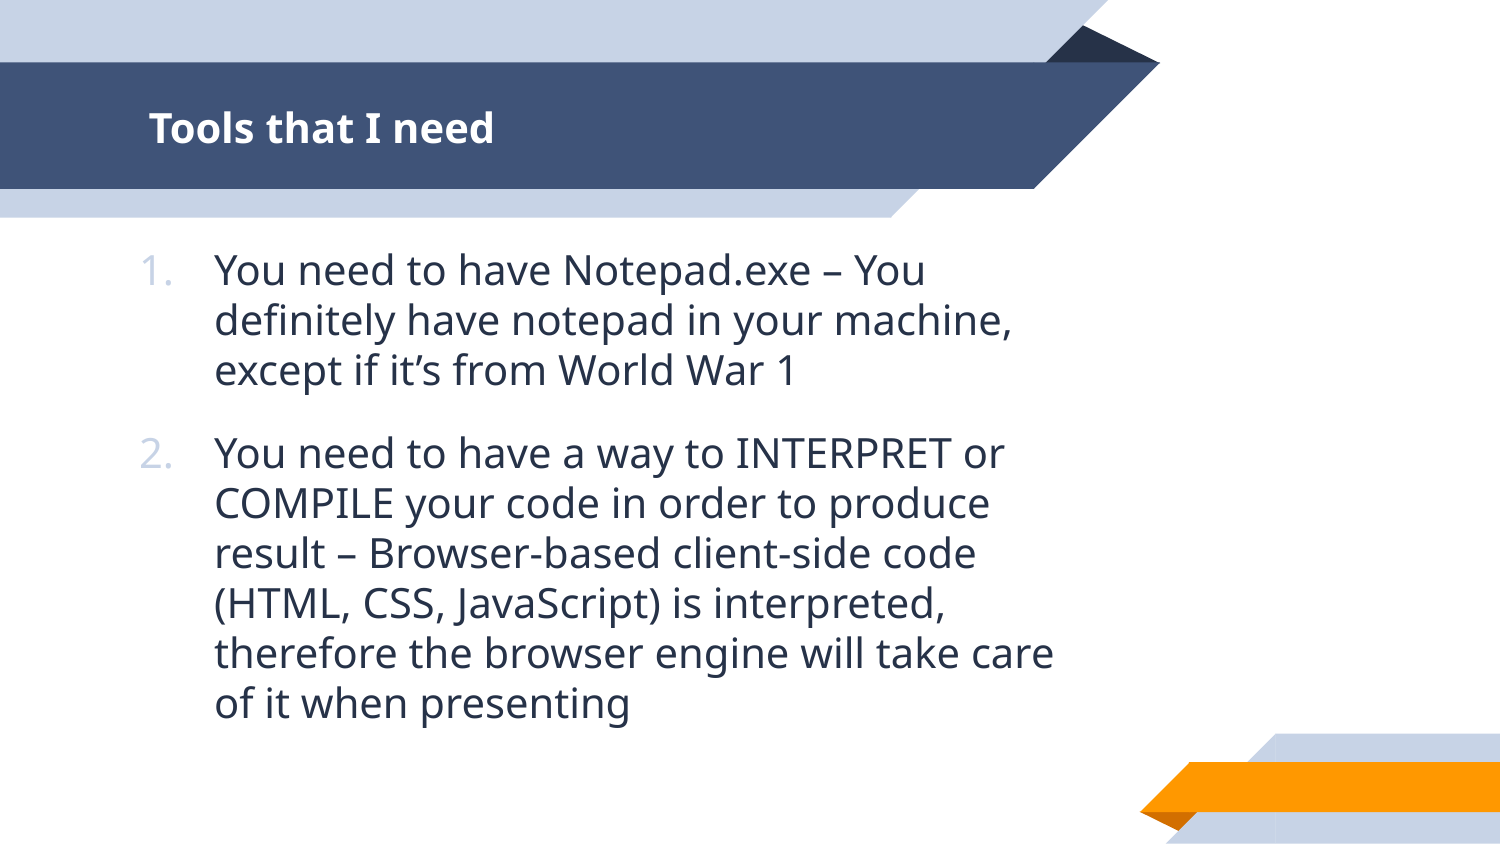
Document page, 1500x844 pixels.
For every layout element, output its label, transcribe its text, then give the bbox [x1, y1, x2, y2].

title Tools that I need [133, 64, 997, 190]
slide_number [1249, 760, 1494, 813]
list You need to have Notepad.exe – You definitely have notepad in your machine, except if it’s from World War 1 You need to have a way to INTERPRET or COMPILE your code in order to produce result – Browser-based client-side code (HTML, CSS, JavaScript) is interpreted, therefore the browser engine will take care of it when presenting [49, 191, 1080, 780]
